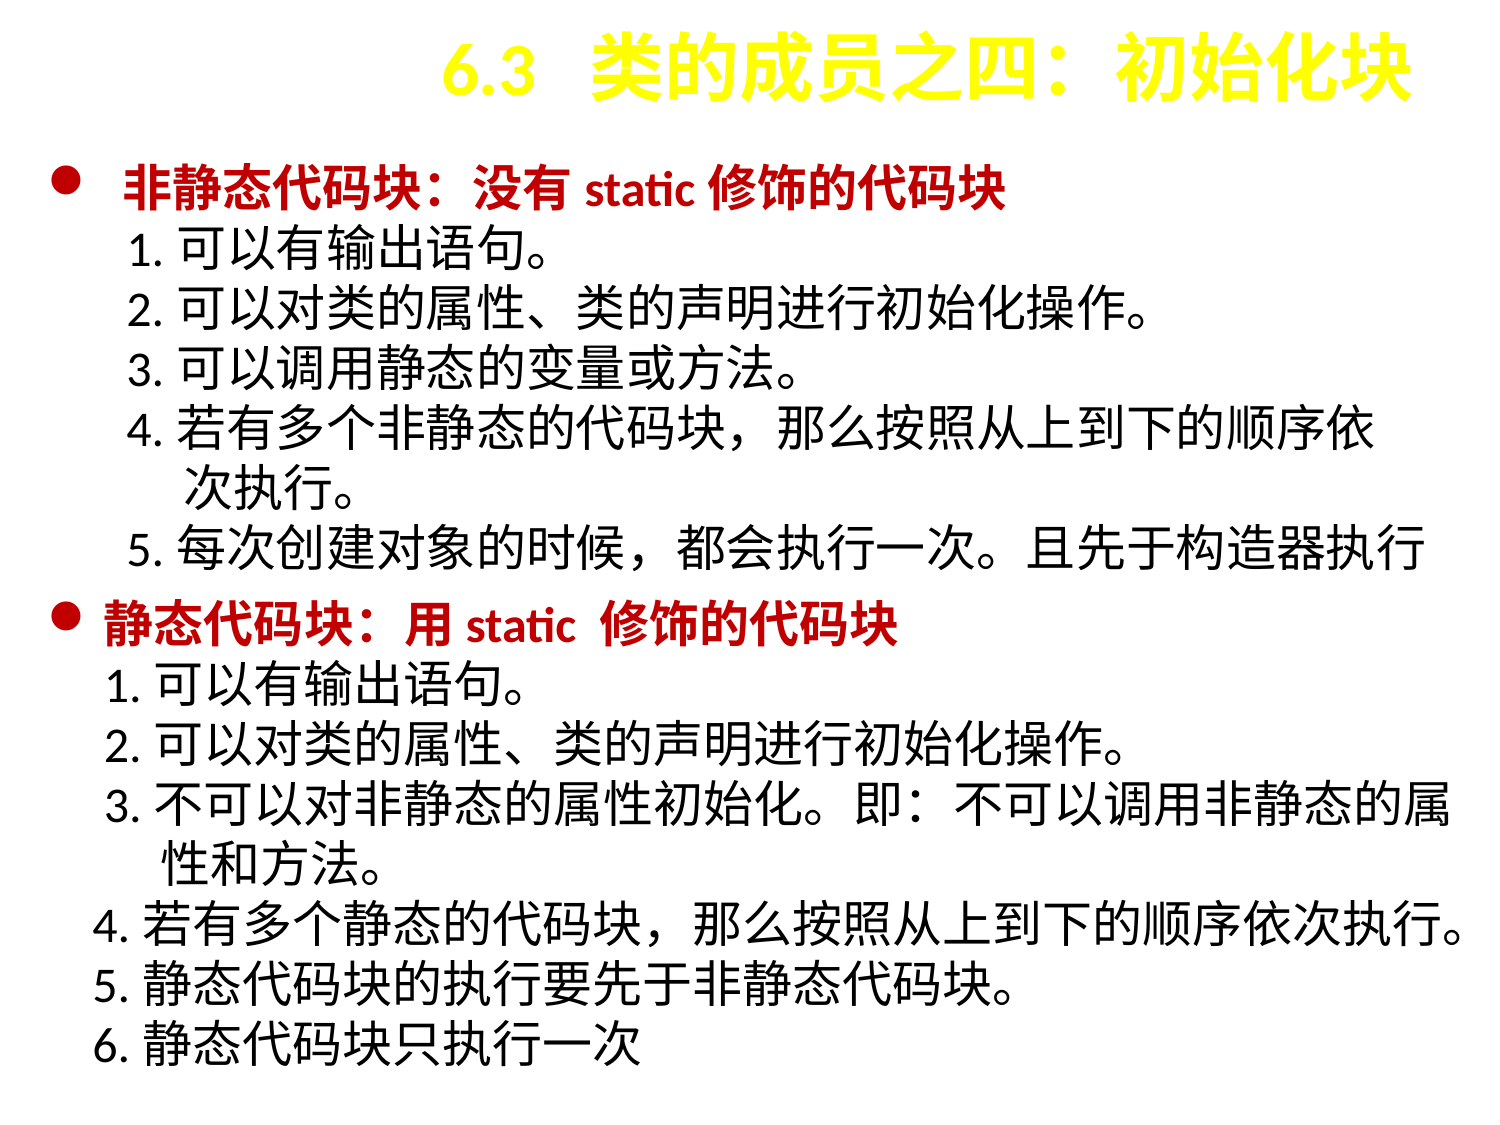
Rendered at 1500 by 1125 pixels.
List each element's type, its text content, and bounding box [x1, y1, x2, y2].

text_box 非静态代码块：没有static修饰的代码块 1.可以有输出语句。 2.可以对类的属性、类的声明进行初始化操作。 3.可以调用静态的变量或方法。 4.若有多个非静态的代码块，那么按照从上到下的顺序依 次执行。 5.每次创建对象的时候，都会执行一次。且先于构造器执行 [32, 148, 1474, 584]
text_box 静态代码块：用static 修饰的代码块 1.可以有输出语句。 2.可以对类的属性、类的声明进行初始化操作。 3.不可以对非静态的属性初始化。即：不可以调用非静态的属 性和方法。 4.若有多个静态的代码块，那么按照从上到下的顺序依次执行。 5.静态代码块的执行要先于非静态代码块。 6.静态代码块只执行一次 [32, 585, 1474, 1081]
title 6.3 类的成员之四：初始化块 [413, 0, 1442, 131]
